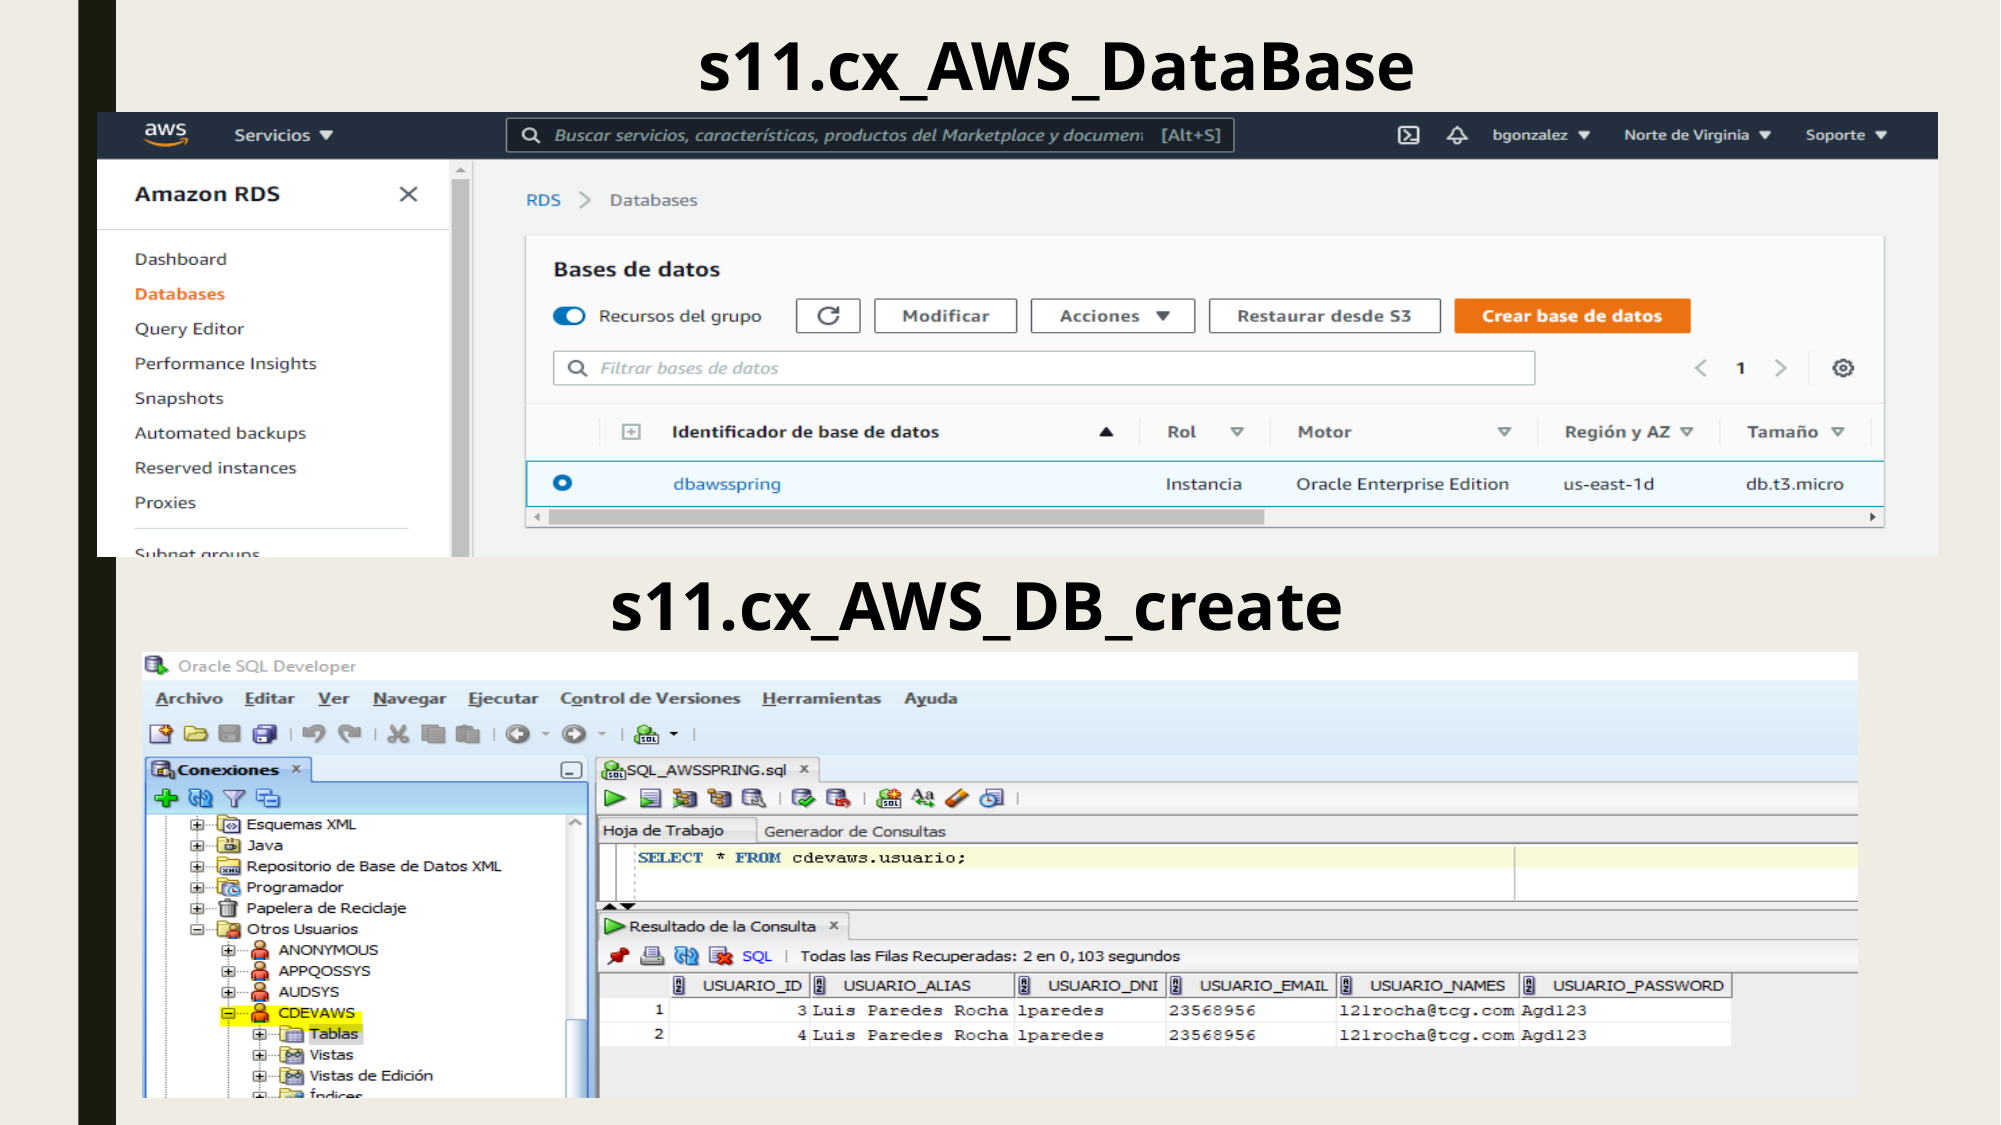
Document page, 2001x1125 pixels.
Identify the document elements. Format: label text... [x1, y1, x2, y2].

text_box s11.cx_AWS_DataBase [177, 16, 1938, 111]
picture [142, 652, 1858, 1098]
text_box s11.cx_AWS_DB_create [97, 557, 1858, 652]
picture [97, 111, 1938, 557]
